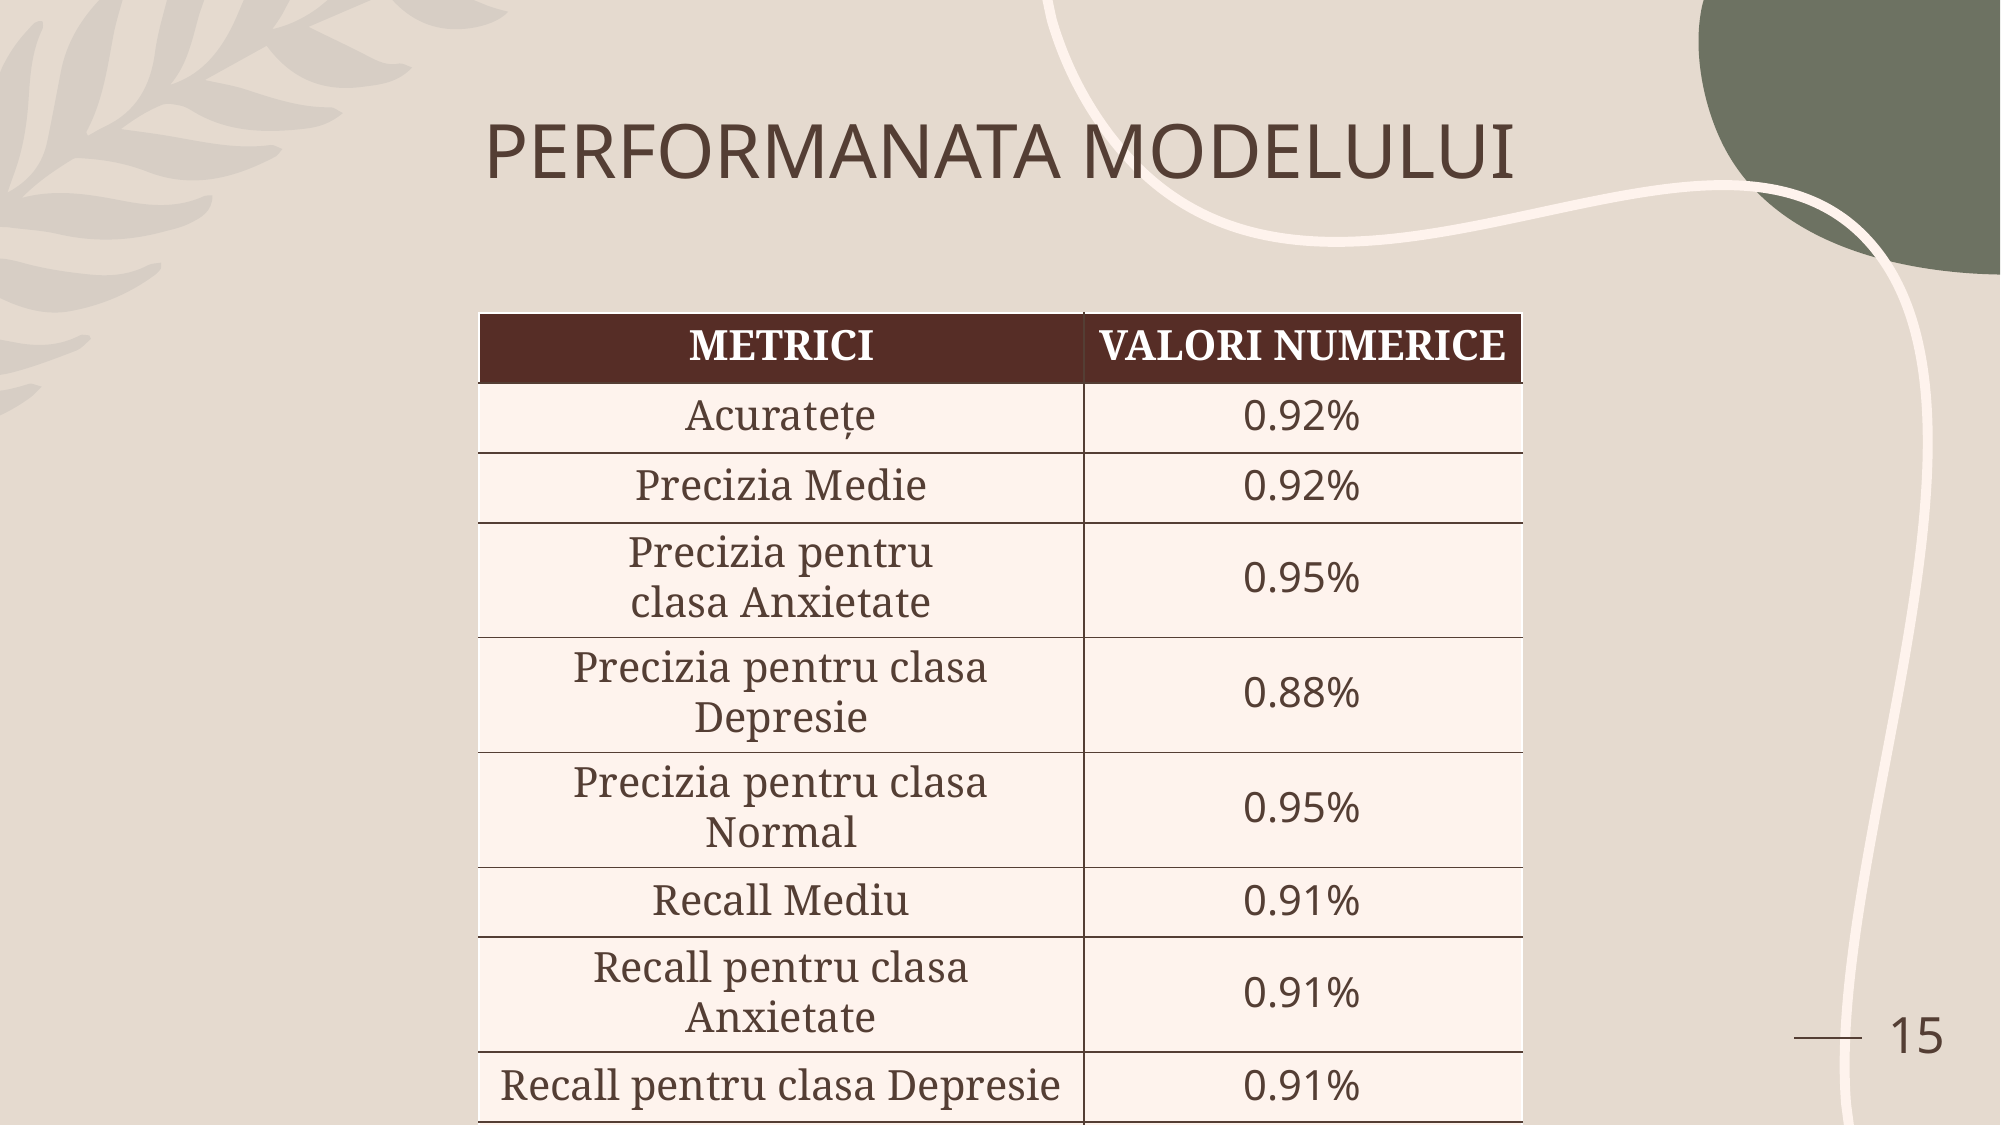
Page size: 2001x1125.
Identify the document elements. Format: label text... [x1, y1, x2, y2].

table_cell Precizia pentru clasa Anxietate [480, 524, 1083, 637]
table_header VALORI NUMERICE [1085, 314, 1521, 382]
table_cell 0.88% [1085, 638, 1521, 752]
table_cell Recall pentru clasa Depresie [480, 1053, 1083, 1121]
table_header METRICI [480, 314, 1083, 382]
title PERFORMANATA MODELULUI [150, 51, 1850, 202]
table_cell Precizia pentru clasa Normal [480, 753, 1083, 867]
table_cell Precizia Medie [480, 454, 1083, 522]
table_cell 0.91% [1085, 868, 1521, 936]
table_cell 0.92% [1085, 384, 1521, 452]
table_cell 0.92% [1085, 454, 1521, 522]
table_cell 0.91% [1085, 1053, 1521, 1121]
table_cell 0.91% [1085, 938, 1521, 1051]
table_cell Precizia pentru clasa Depresie [480, 638, 1083, 752]
table_cell Acuratețe [480, 384, 1083, 452]
table_cell Recall pentru clasa Anxietate [480, 938, 1083, 1051]
table_cell Recall Mediu [480, 868, 1083, 936]
table_cell 0.95% [1085, 753, 1521, 867]
table_cell 0.95% [1085, 524, 1521, 637]
slide_number 15 [1862, 964, 1971, 1112]
